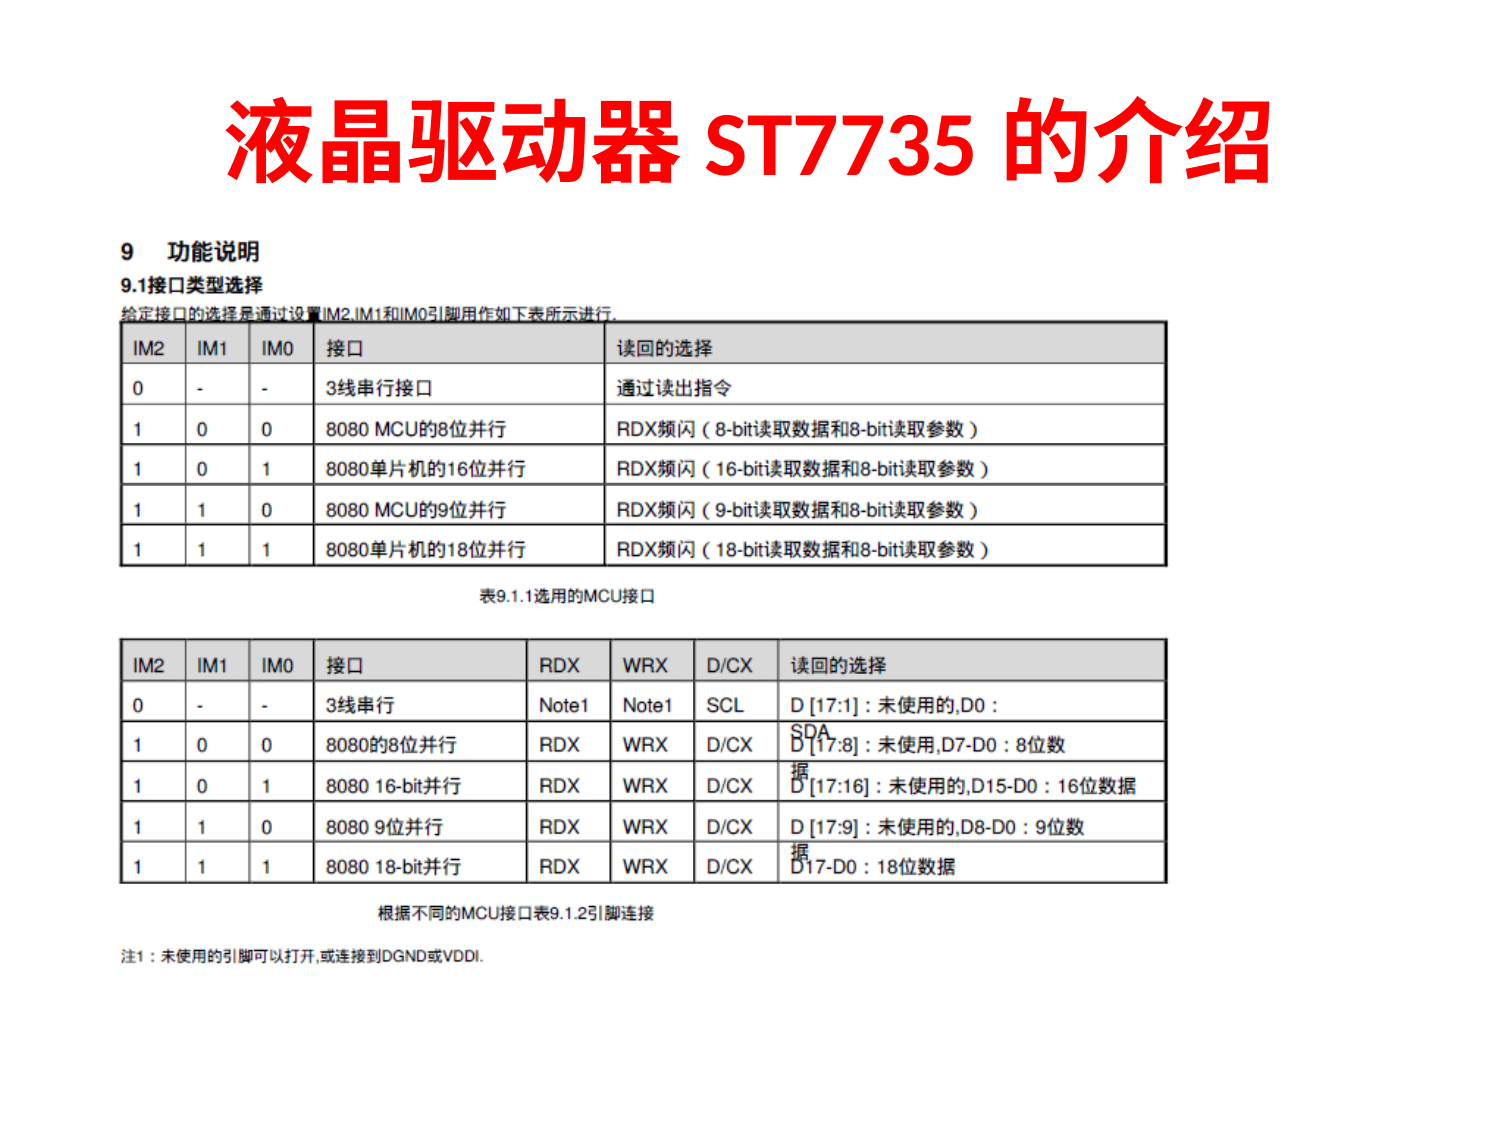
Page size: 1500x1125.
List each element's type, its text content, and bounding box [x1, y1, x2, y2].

title 液晶驱动器ST7735的介绍 [75, 45, 1425, 233]
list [100, 232, 1187, 976]
